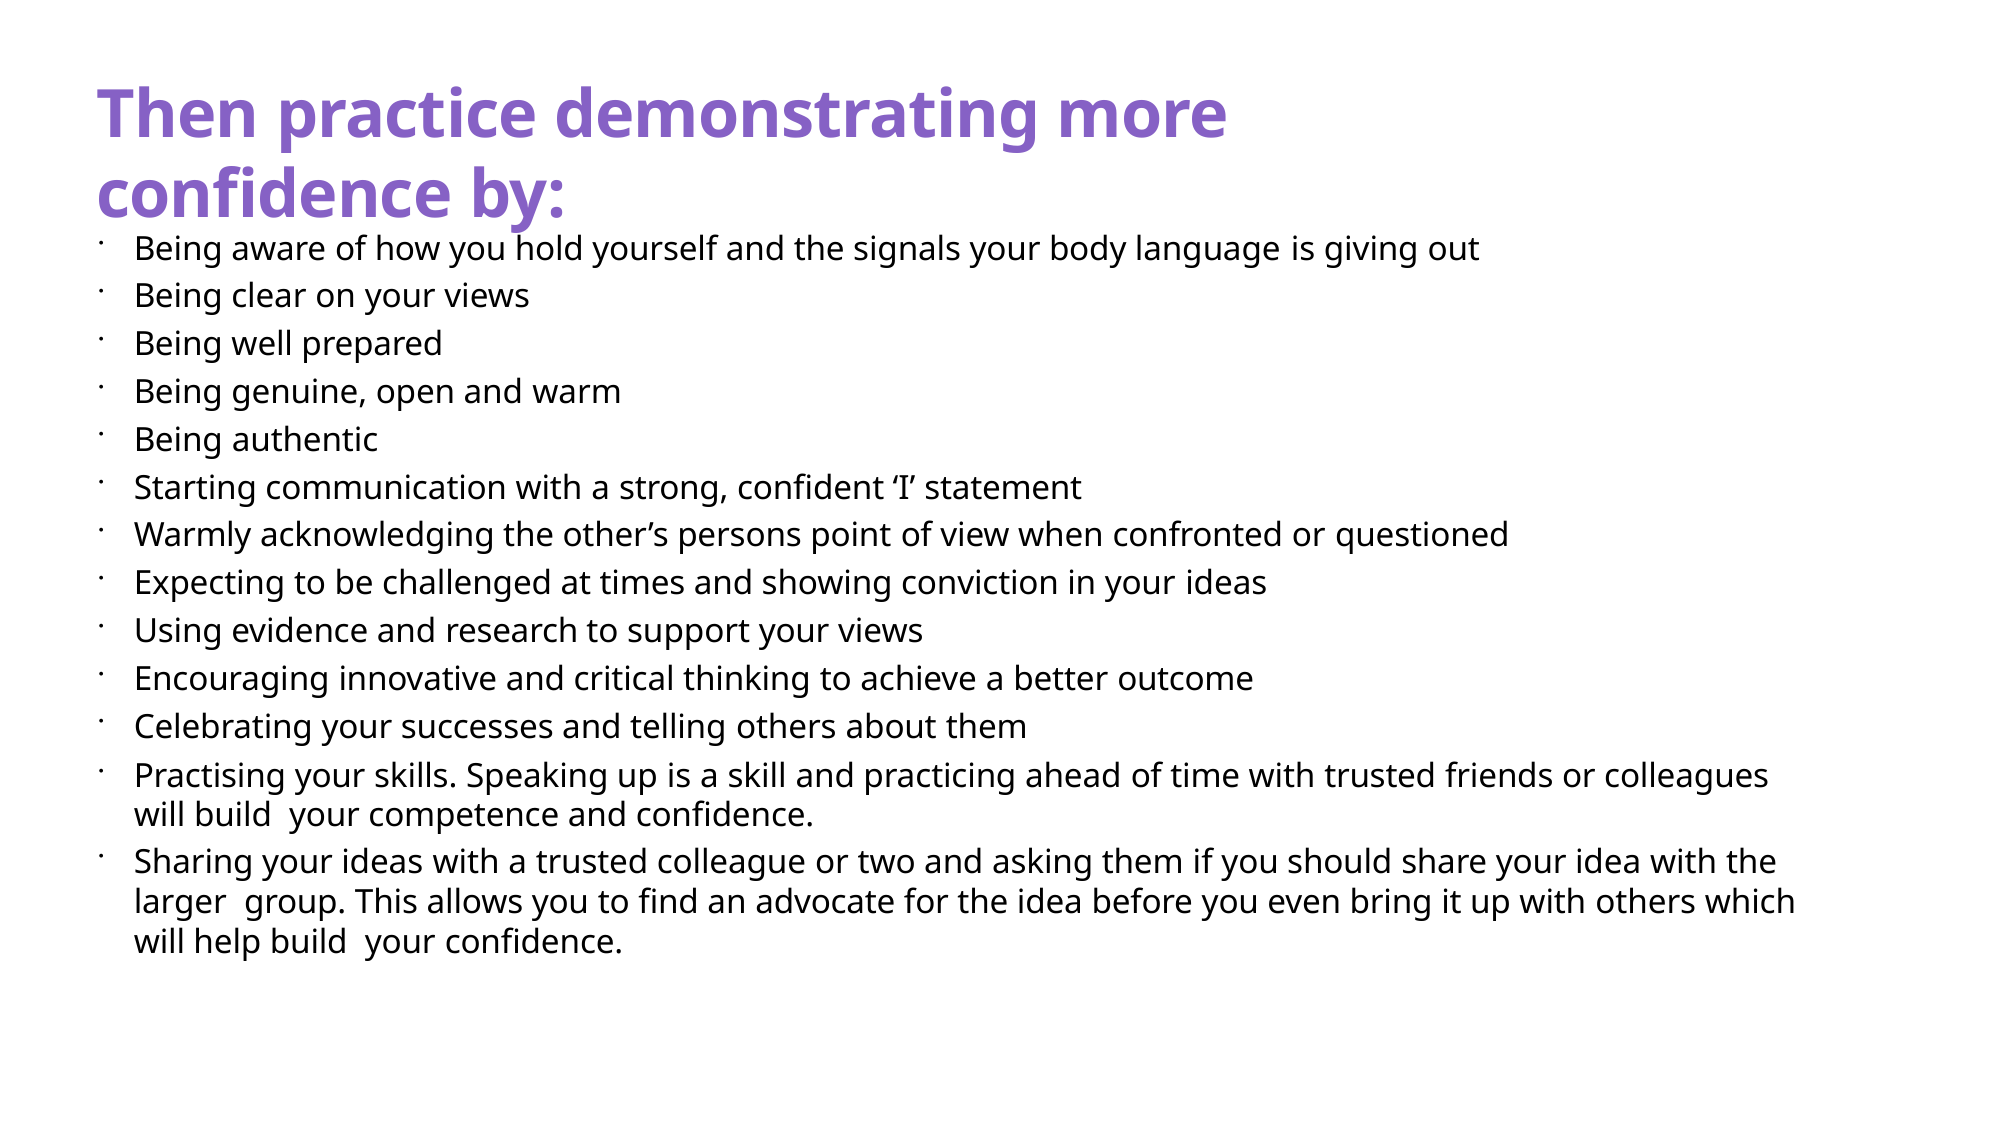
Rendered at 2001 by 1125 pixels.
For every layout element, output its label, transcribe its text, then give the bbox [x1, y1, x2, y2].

text_box Being aware of how you hold yourself and the signals your body language is giving out Being clear on your views Being well prepared Being genuine, open and warm Being authentic Starting communication with a strong, confident ‘I’ statement Warmly acknowledging the other’s persons point of view when confronted or questioned Expecting to be challenged at times and showing conviction in your ideas Using evidence and research to support your views Encouraging innovative and critical thinking to achieve a better outcome Celebrating your successes and telling others about them Practising your skills. Speaking up is a skill and practicing ahead of time with trusted friends or colleagues will build your competence and confidence. Sharing your ideas with a trusted colleague or two and asking them if you should share your idea with the larger group. This allows you to find an advocate for the idea before you even bring it up with others which will help build your confidence. [94, 216, 1824, 961]
title Then practice demonstrating more confidence by: [94, 68, 1557, 259]
